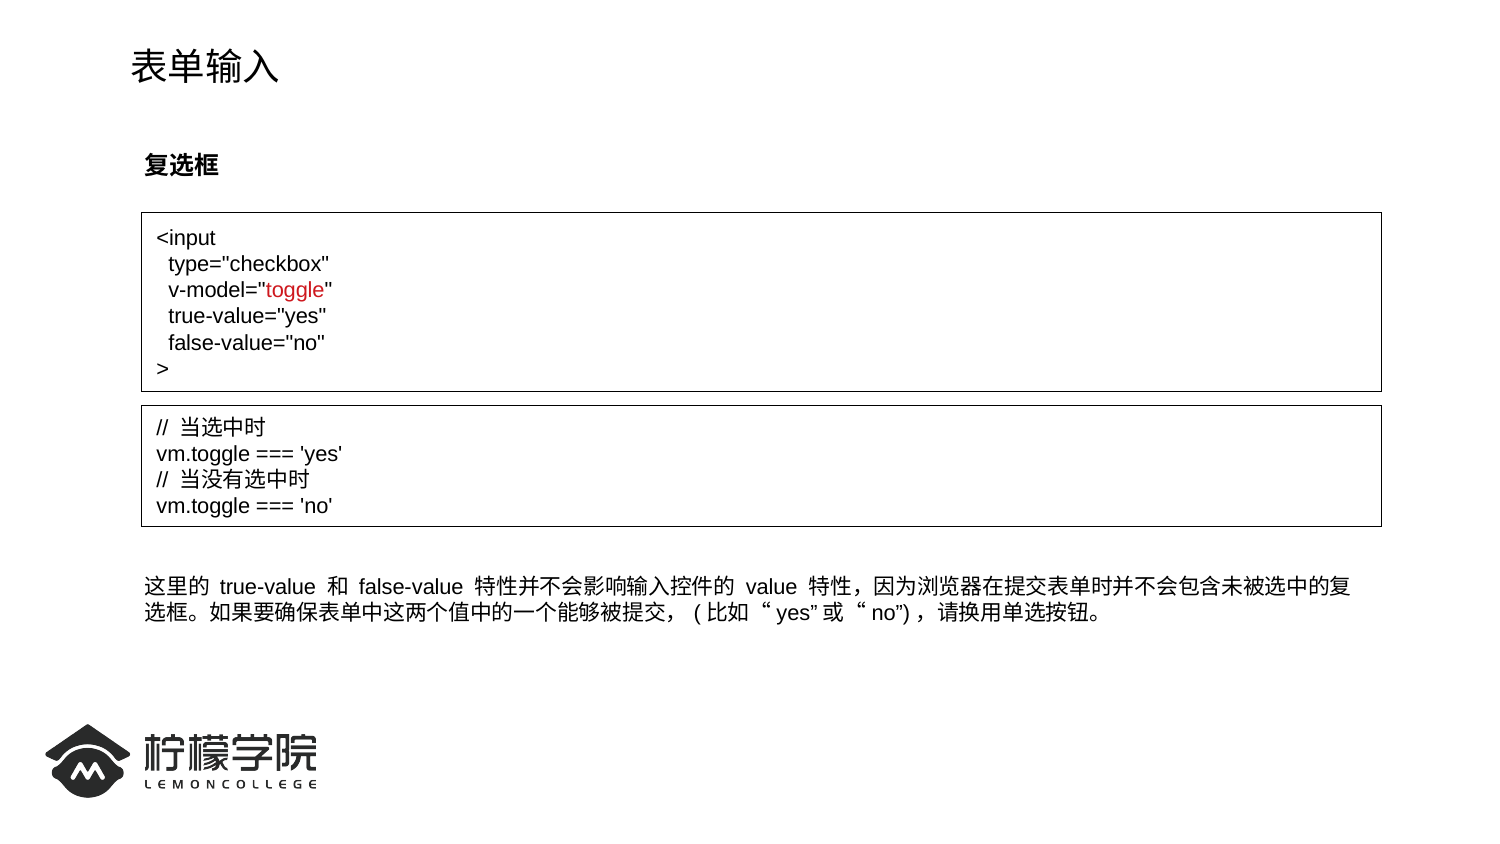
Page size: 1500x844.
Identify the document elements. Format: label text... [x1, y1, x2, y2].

picture [42, 720, 318, 800]
text_box <input type="checkbox" v-model="toggle" true-value="yes" false-value="no" > [141, 212, 1382, 392]
text_box // 当选中时 vm.toggle === 'yes' // 当没有选中时 vm.toggle === 'no' [141, 405, 1382, 527]
text_box 这里的 true-value 和 false-value 特性并不会影响输入控件的 value 特性，因为浏览器在提交表单时并不会包含未被选中的复选框。如果要确保表单中这两个值中的一个能够被提交，(比如“yes”或“no”)，请换用单选按钮。 [129, 565, 1370, 638]
text_box 表单输入 [115, 35, 296, 100]
text_box 复选框 [129, 141, 1406, 223]
